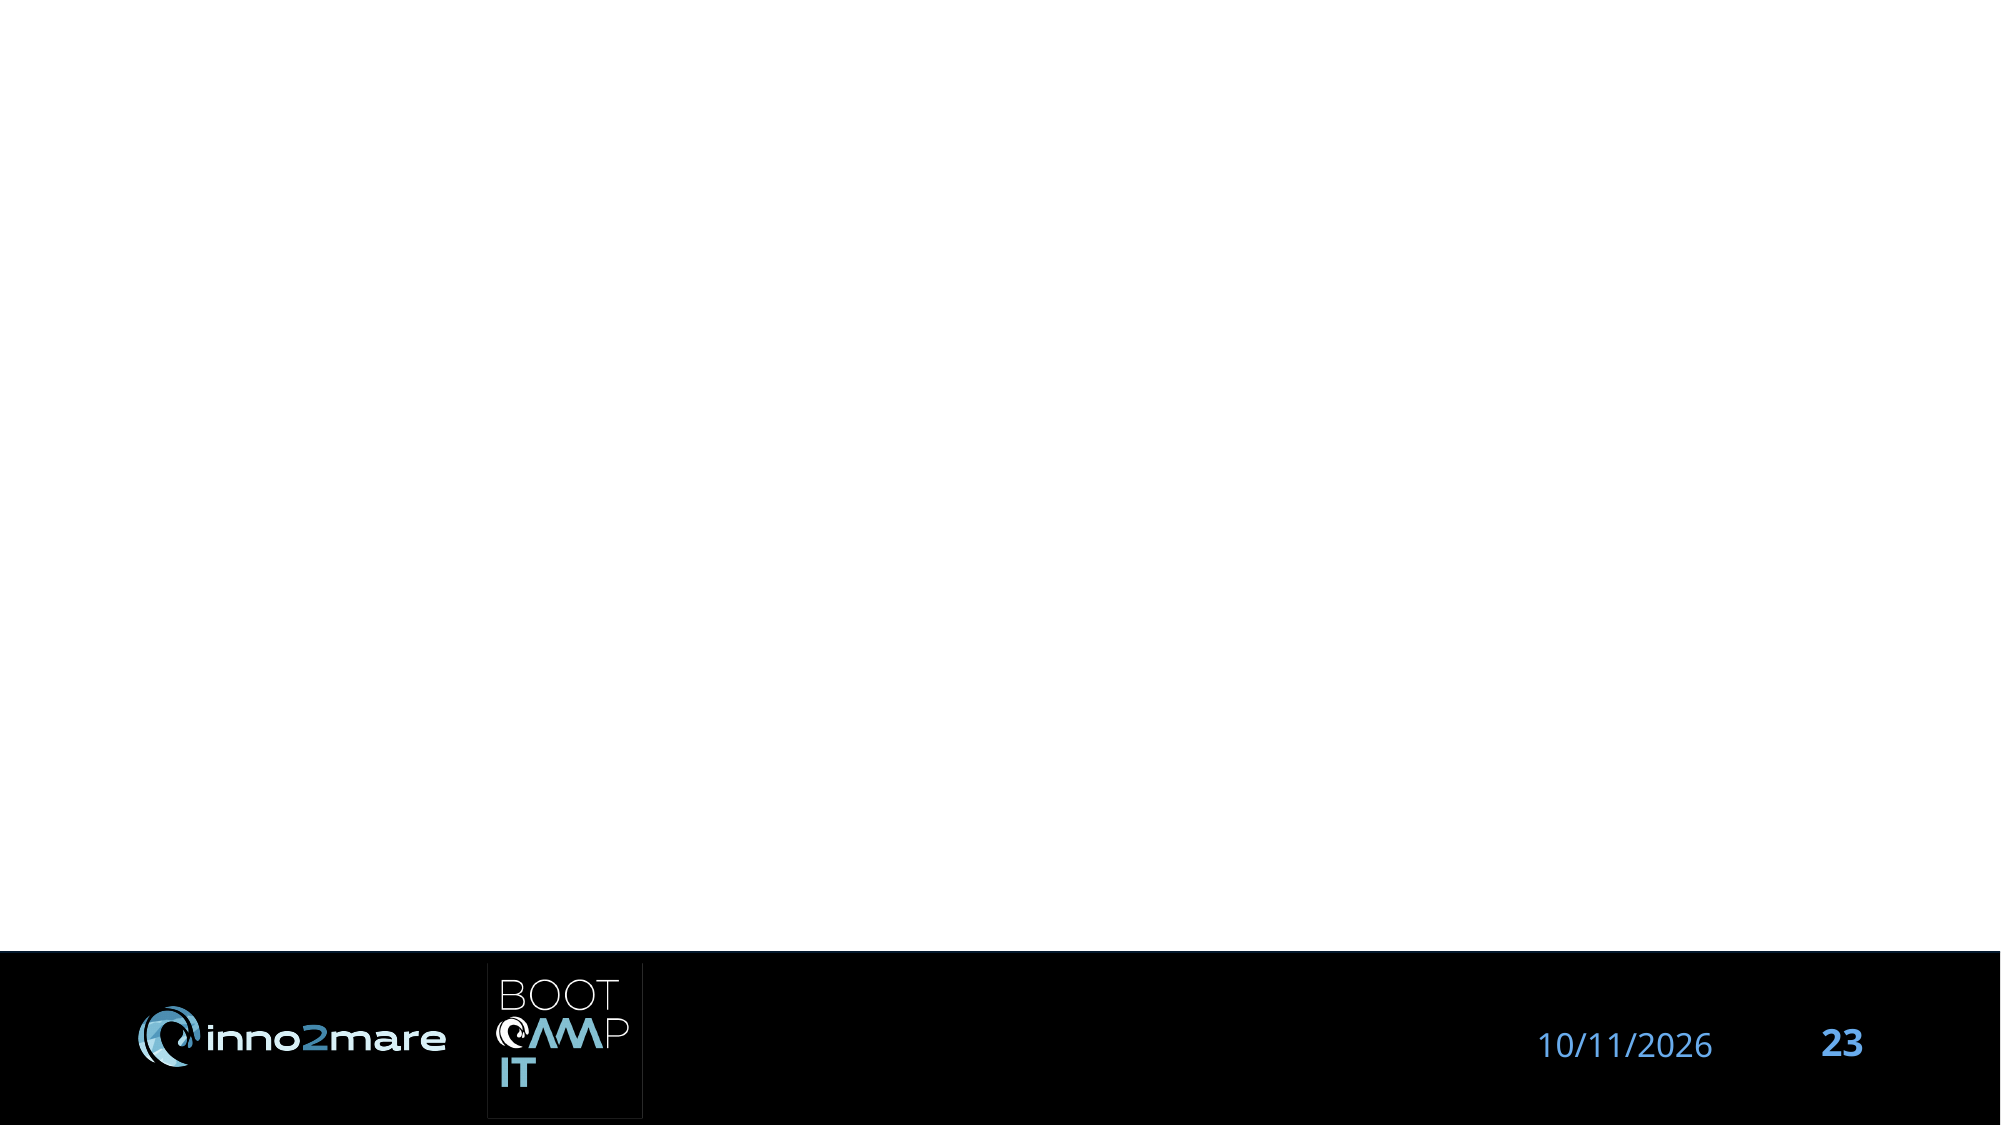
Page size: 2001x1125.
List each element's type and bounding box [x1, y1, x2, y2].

picture [137, 137, 1863, 1124]
